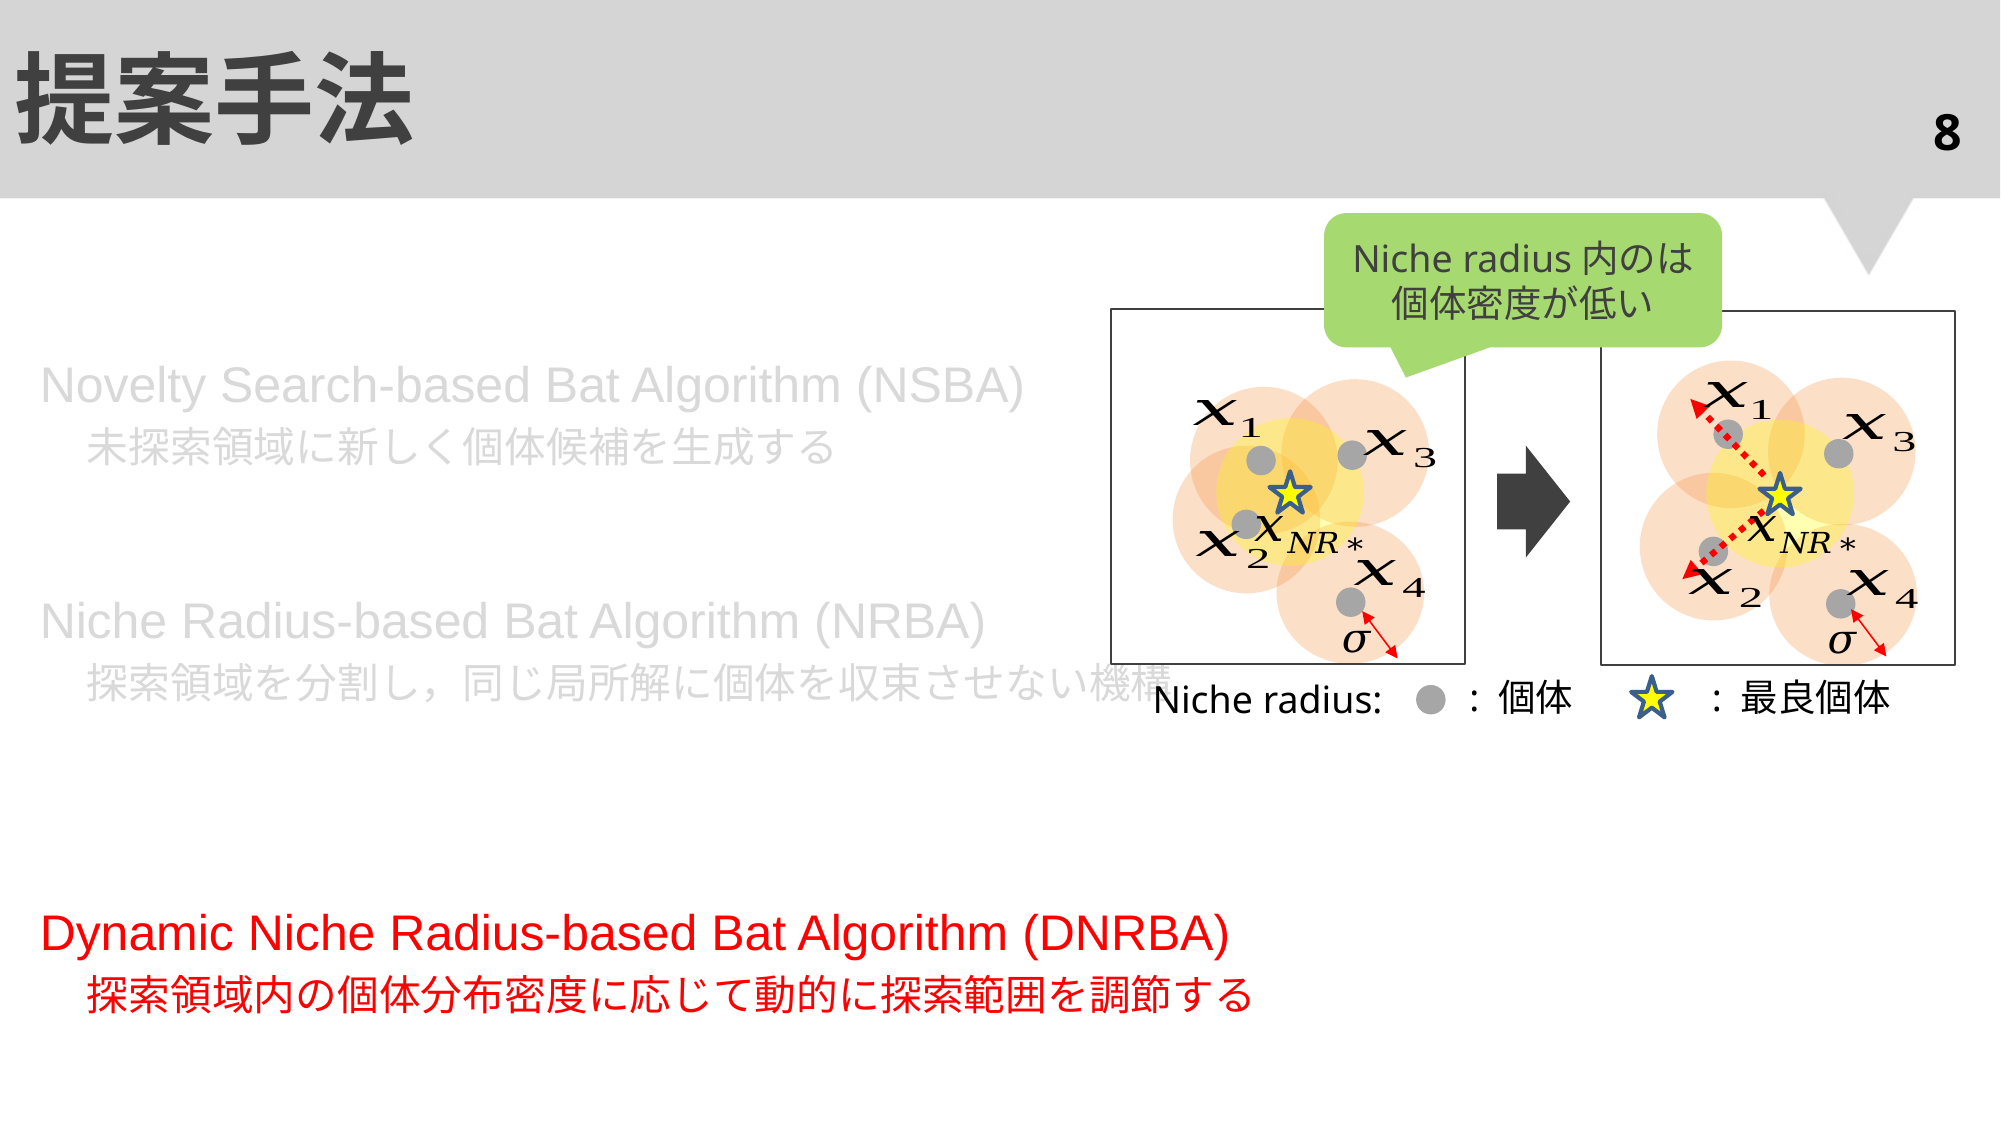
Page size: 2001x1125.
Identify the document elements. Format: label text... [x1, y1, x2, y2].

text_box [1414, 682, 1448, 717]
text_box [1495, 443, 1572, 560]
text_box [1821, 436, 1856, 471]
list Novelty Search-based Bat Algorithm (NSBA) 未探索領域に新しく個体候補を生成する Niche Radius-based Bat Algorithm (NRBA) 探索領域を分割し，同じ局所解に個体を収束させない機構 Dynamic Niche Radius-based Bat Algorithm (DNRBA) 探索領域内の個体分布密度に応じて動的に探索範囲を調節する [39, 345, 1948, 1051]
text_box [1244, 443, 1278, 478]
picture [0, 0, 2001, 1125]
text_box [1686, 402, 1769, 472]
text_box [1629, 674, 1675, 720]
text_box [1682, 510, 1764, 580]
text_box [1333, 585, 1368, 620]
text_box [1599, 309, 1957, 667]
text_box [1361, 610, 1398, 659]
title 提案手法 [0, 0, 2000, 194]
text_box [1229, 507, 1264, 542]
text_box [1757, 470, 1803, 516]
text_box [1850, 608, 1887, 657]
text_box [1109, 307, 1467, 666]
text_box [1267, 469, 1313, 515]
text_box [1335, 438, 1370, 473]
text_box [1823, 586, 1858, 621]
text_box 8 [1769, 93, 1977, 168]
